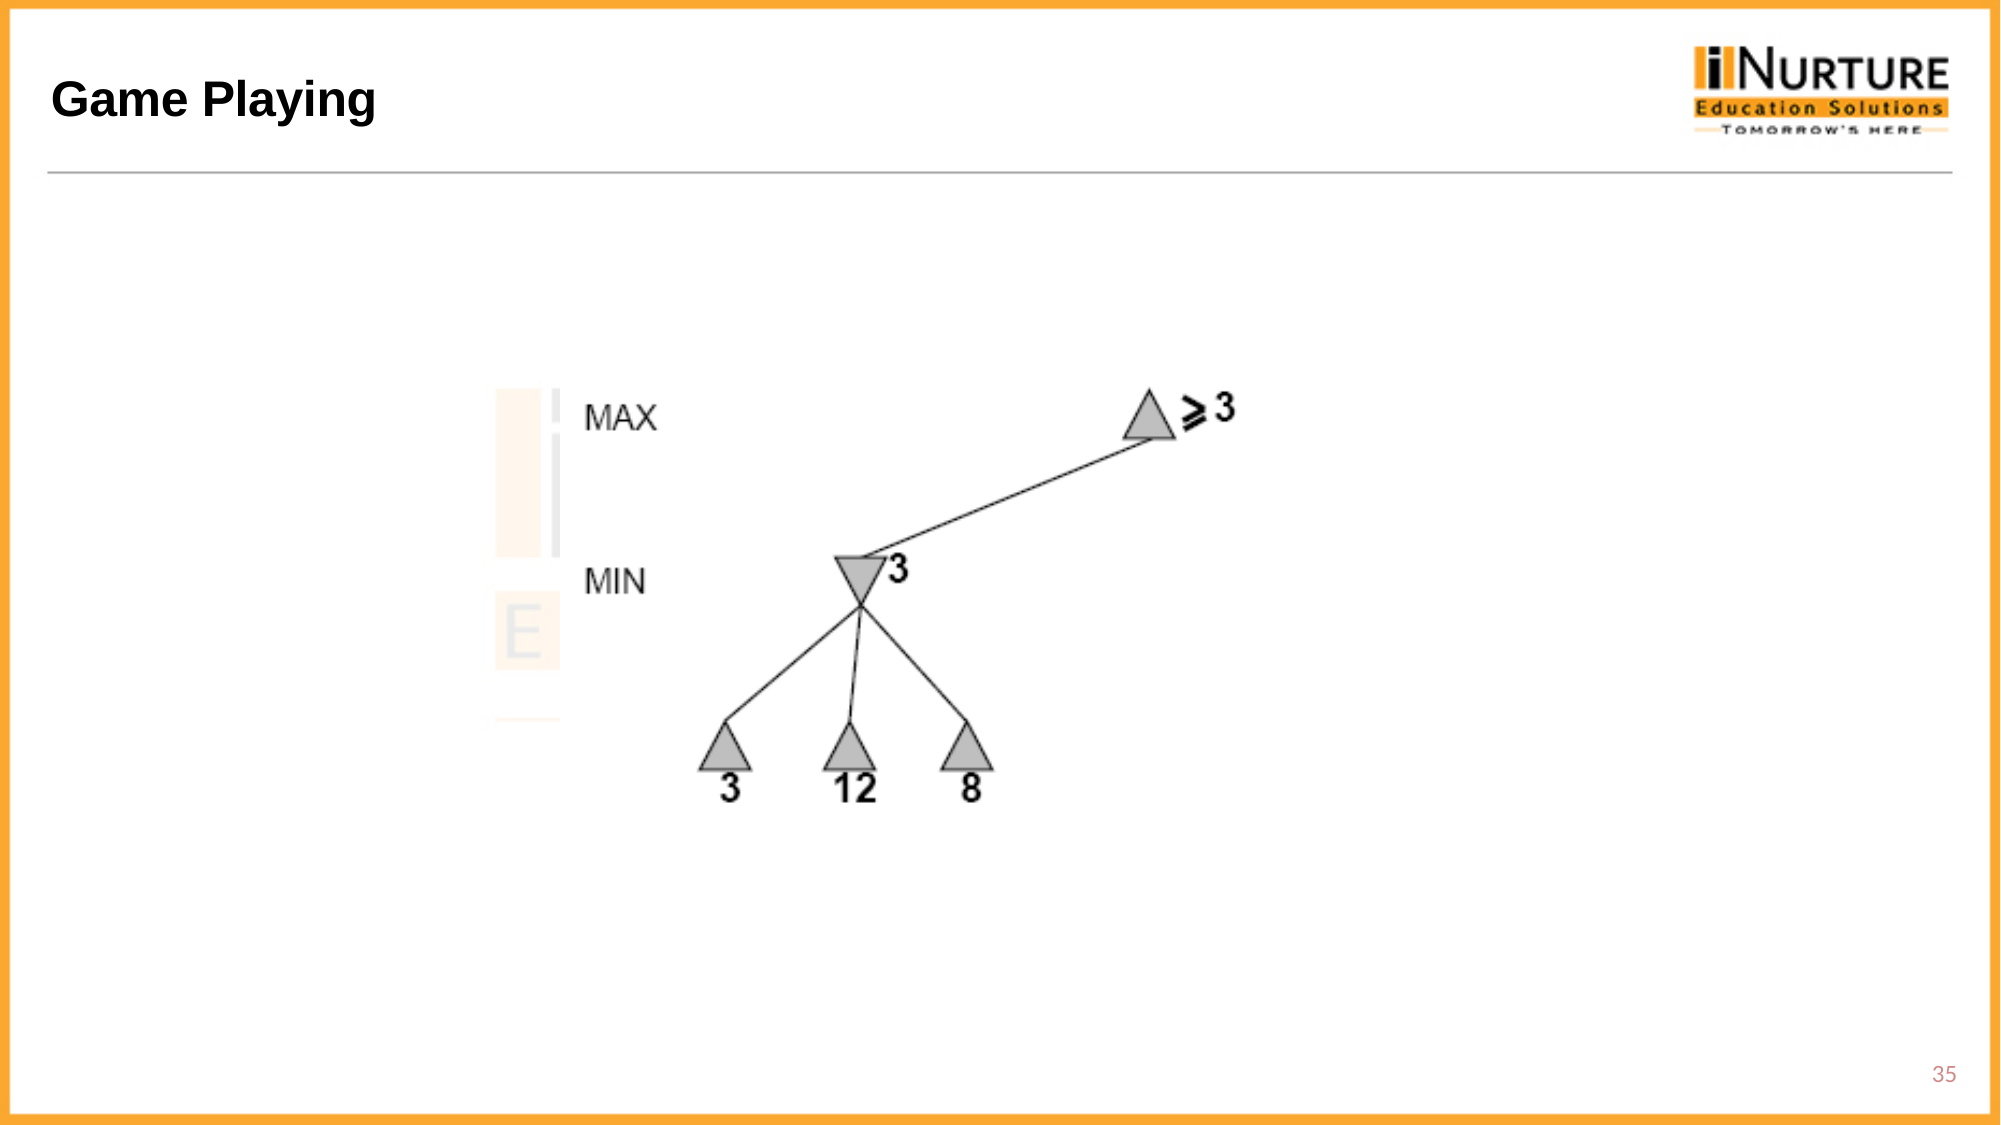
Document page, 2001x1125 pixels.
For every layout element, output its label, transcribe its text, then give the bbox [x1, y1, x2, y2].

slide_number 35 [1901, 1042, 1973, 1103]
picture [0, 0, 2001, 1125]
text_box Game Playing [33, 59, 1716, 134]
